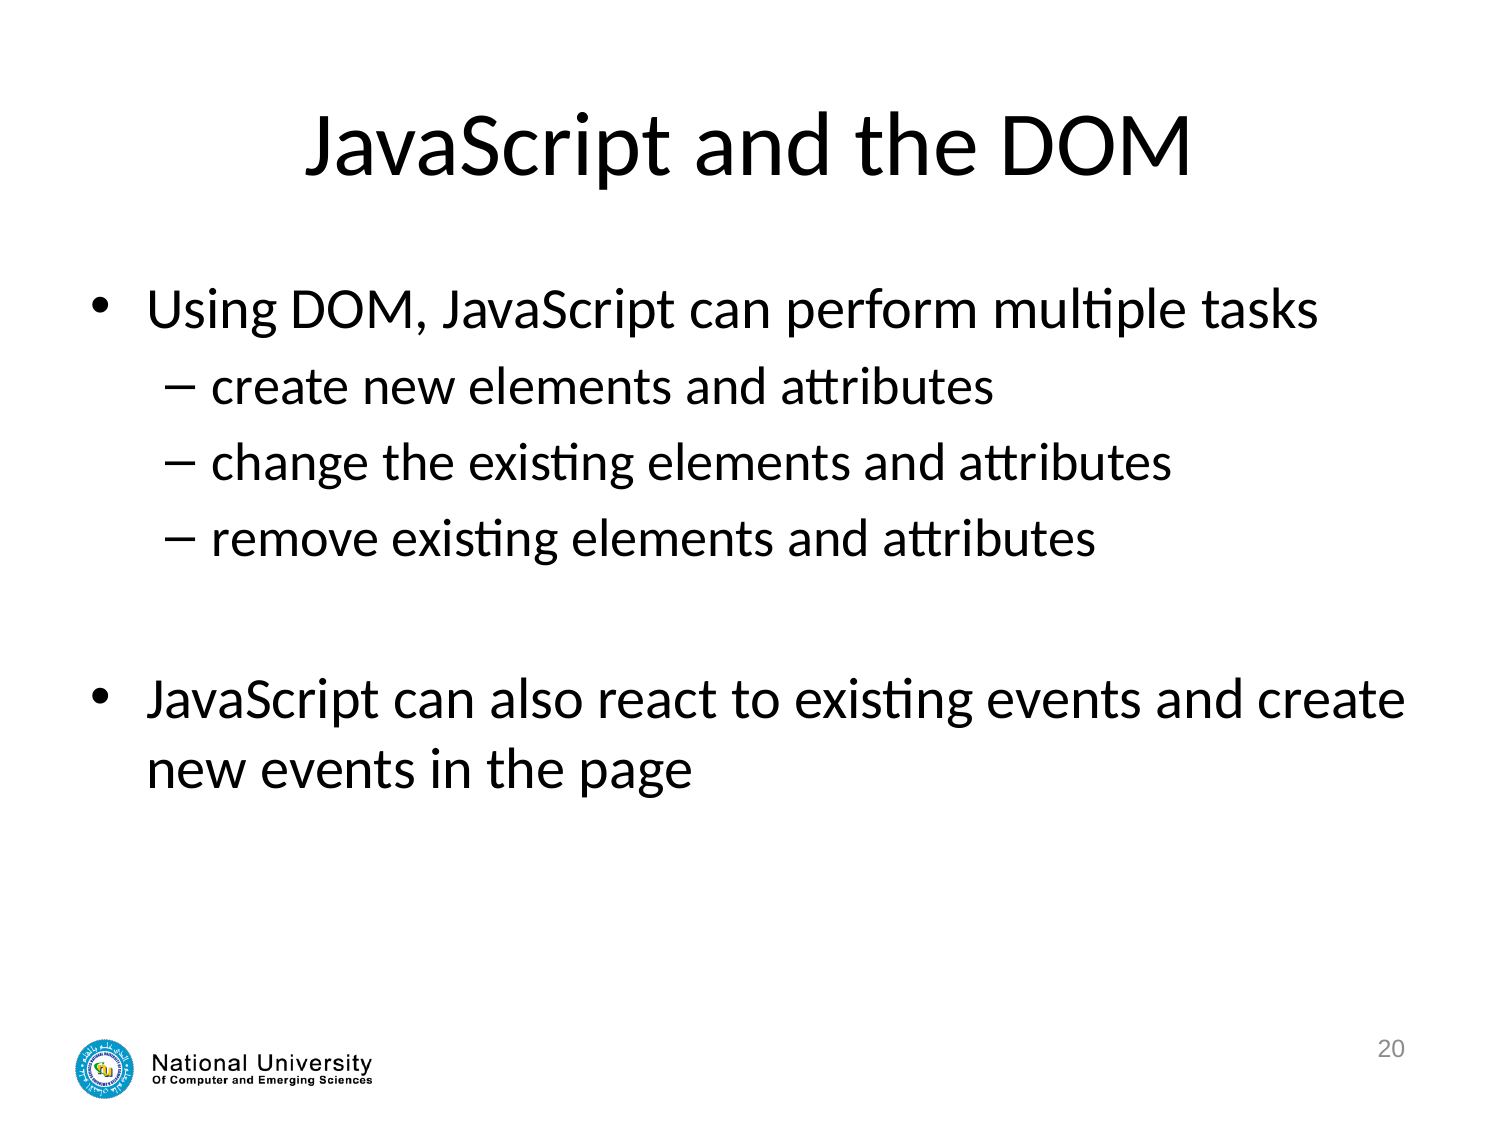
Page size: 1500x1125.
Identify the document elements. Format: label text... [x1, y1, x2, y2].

picture [87, 1052, 122, 1086]
picture [75, 1039, 98, 1065]
title JavaScript and the DOM [75, 45, 1425, 233]
list Using DOM, JavaScript can perform multiple tasks create new elements and attributes change the existing elements and attributes remove existing elements and attributes JavaScript can also react to existing events and create new events in the page [75, 262, 1425, 1005]
picture [151, 1034, 382, 1104]
picture [111, 1074, 134, 1099]
picture [111, 1039, 134, 1064]
picture [75, 1075, 100, 1099]
slide_number 20 [1362, 1025, 1450, 1100]
